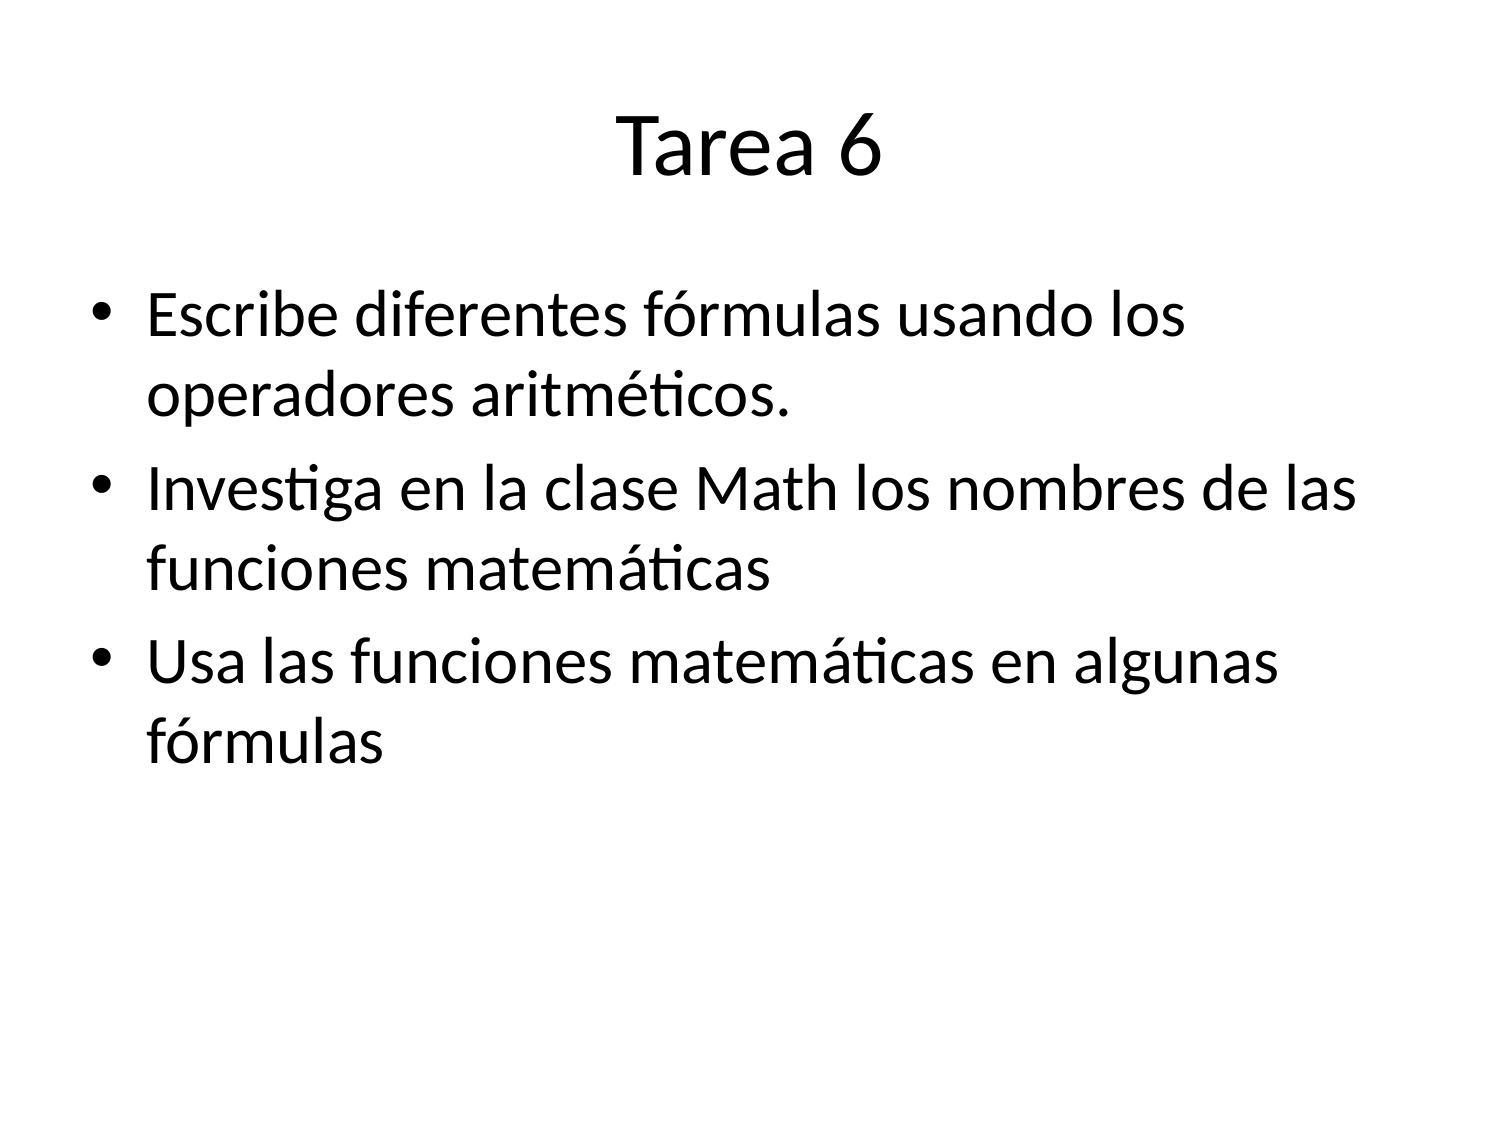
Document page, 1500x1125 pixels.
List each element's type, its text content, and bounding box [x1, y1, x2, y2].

list Escribe diferentes fórmulas usando los operadores aritméticos. Investiga en la clase Math los nombres de las funciones matemáticas Usa las funciones matemáticas en algunas fórmulas [75, 262, 1425, 1005]
title Tarea 6 [75, 45, 1425, 233]
